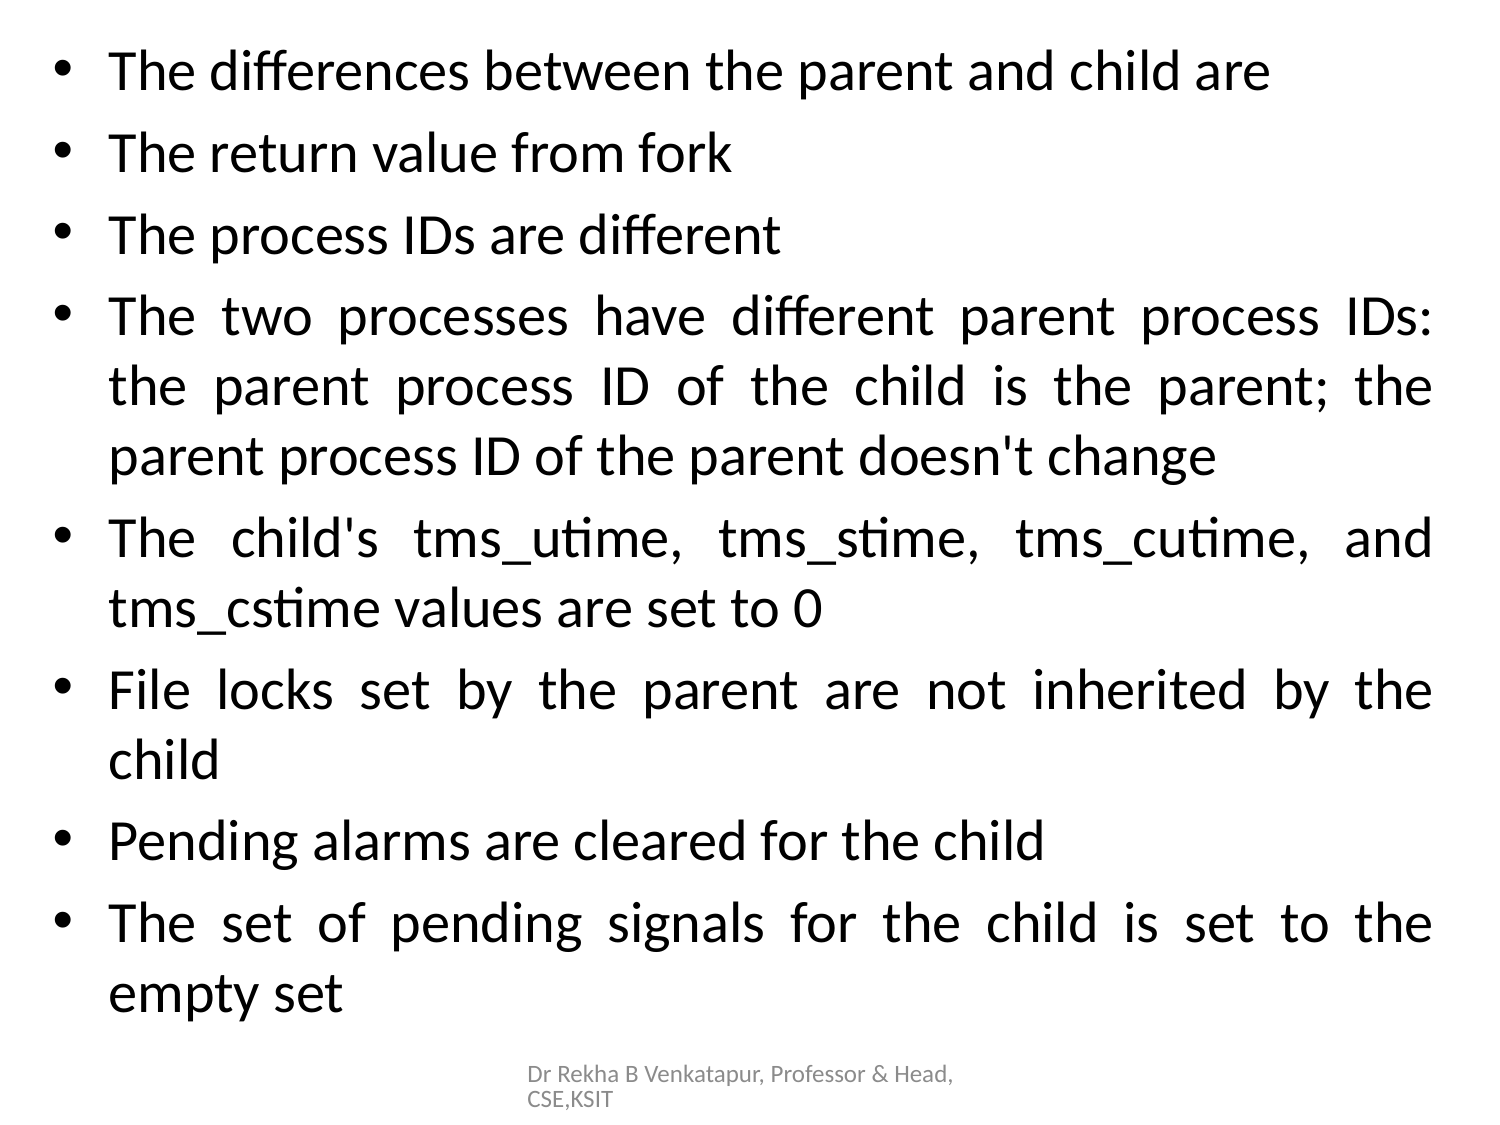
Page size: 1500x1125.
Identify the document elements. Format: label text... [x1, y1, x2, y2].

footer Dr Rekha B Venkatapur, Professor & Head, CSE,KSIT [512, 1042, 988, 1103]
list The differences between the parent and child are The return value from fork The process IDs are different The two processes have different parent process IDs: the parent process ID of the child is the parent; the parent process ID of the parent doesn't change The child's tms_utime, tms_stime, tms_cutime, and tms_cstime values are set to 0 File locks set by the parent are not inherited by the child Pending alarms are cleared for the child The set of pending signals for the child is set to the empty set [37, 24, 1450, 1050]
